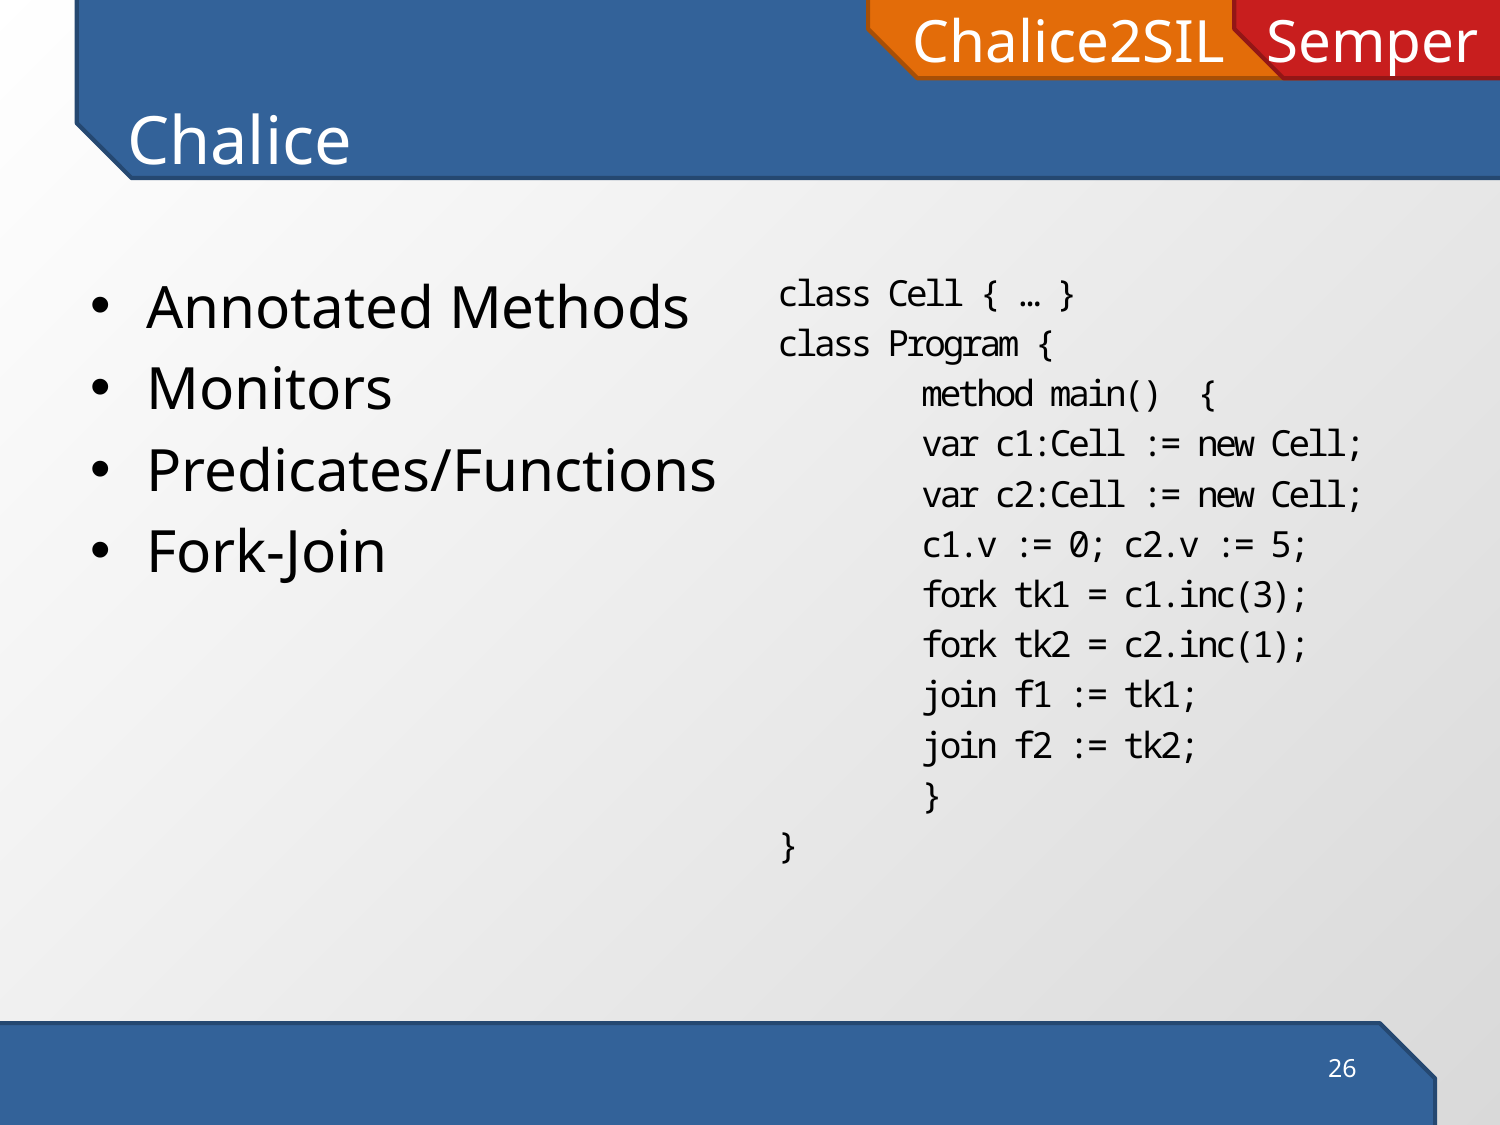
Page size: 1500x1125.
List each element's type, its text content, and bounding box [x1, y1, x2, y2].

list class Cell { … } class Program { method main() { var c1:Cell := new Cell; var c2:Cell := new Cell; c1.v := 0; c2.v := 5; fork tk1 = c1.inc(3); fork tk2 = c2.inc(1); join f1 := tk1; join f2 := tk2; } } [762, 262, 1436, 1059]
list Annotated Methods Monitors Predicates/Functions Fork-Join [75, 262, 738, 1005]
slide_number 26 [1021, 1040, 1372, 1100]
title Chalice [112, 44, 1436, 232]
